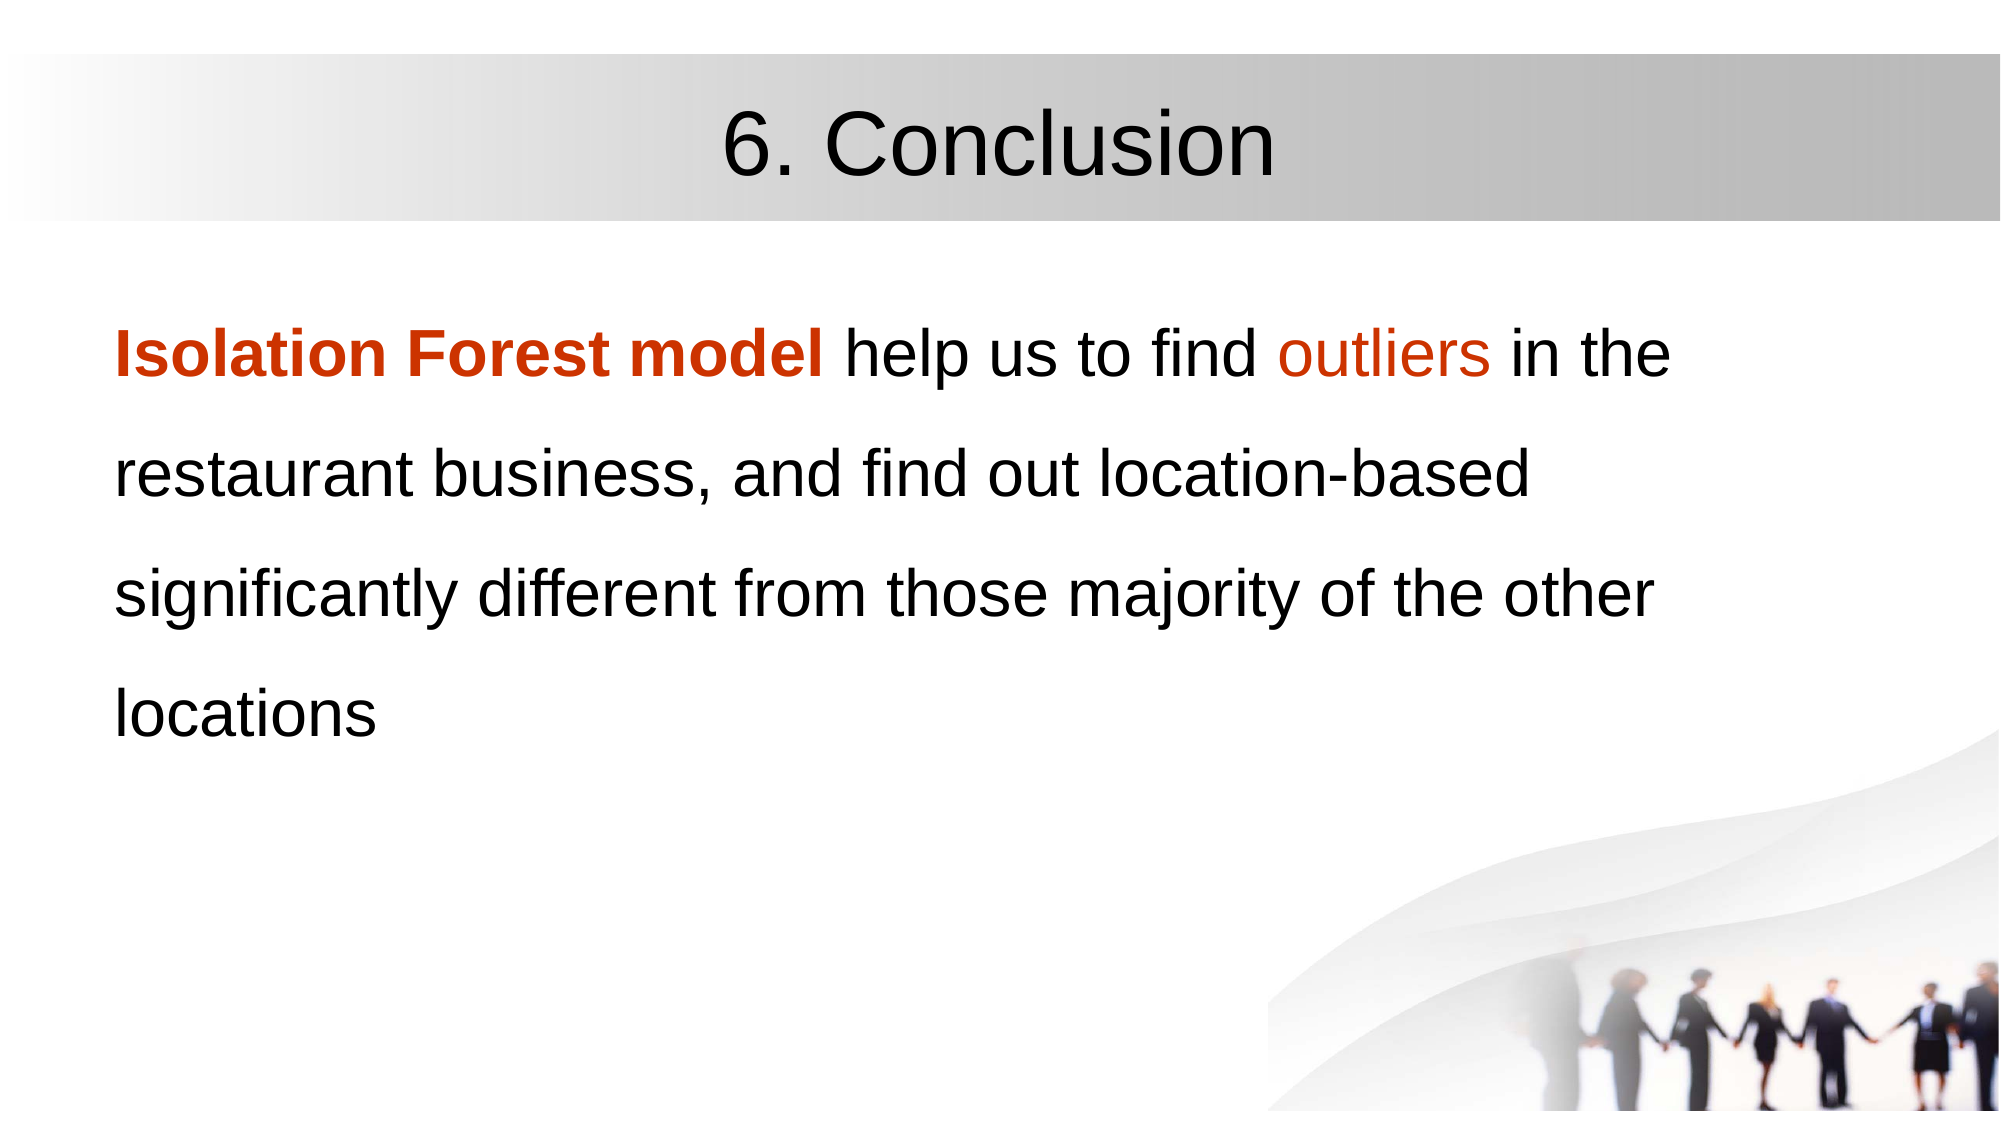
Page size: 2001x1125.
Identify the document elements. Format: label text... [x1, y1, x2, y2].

picture [1268, 728, 1999, 1111]
list Isolation Forest model help us to find outliers in the restaurant business, and find out location-based significantly different from those majority of the other locations [99, 262, 1901, 1006]
title 6. Conclusion [99, 44, 1901, 233]
